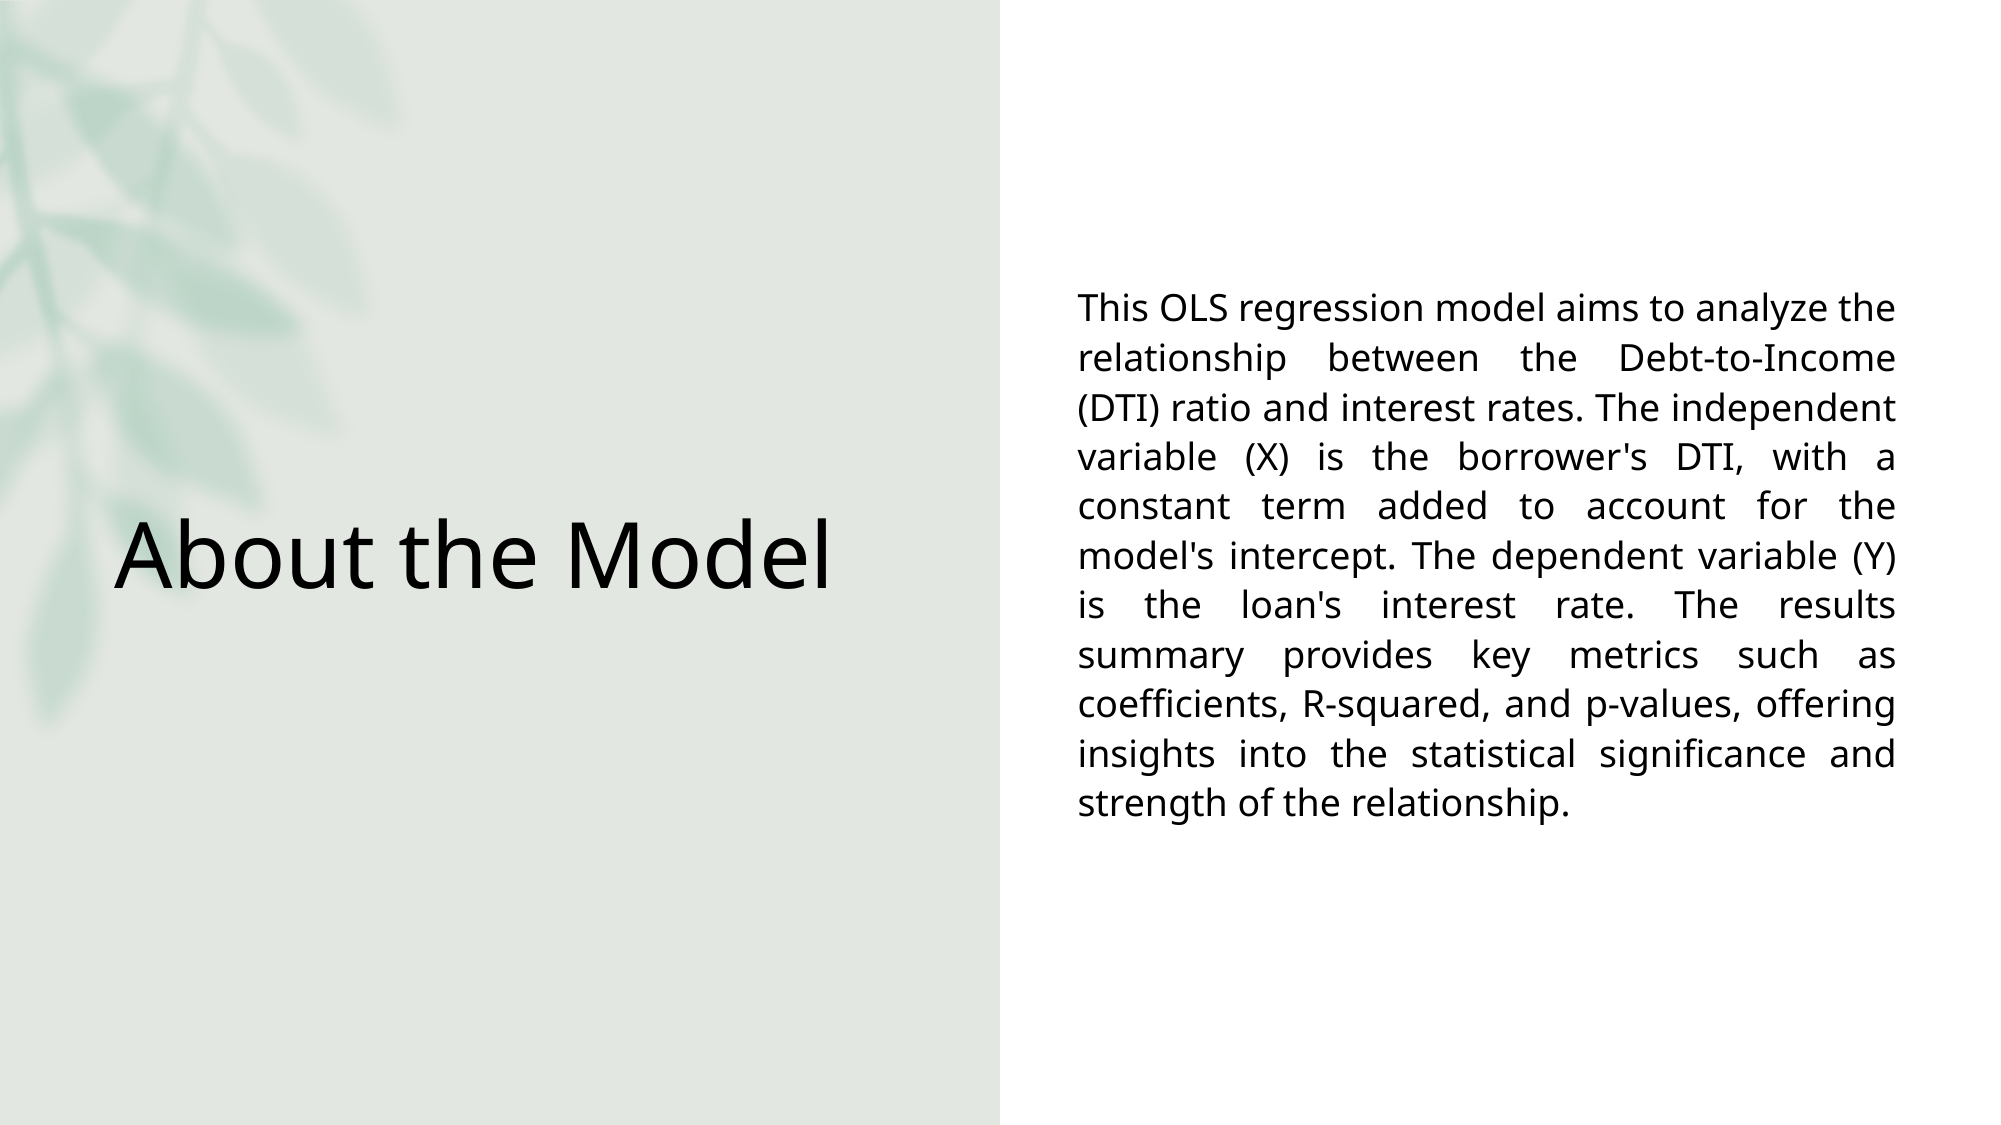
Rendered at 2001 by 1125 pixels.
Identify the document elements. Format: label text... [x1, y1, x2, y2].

list This OLS regression model aims to analyze the relationship between the Debt-to-Income (DTI) ratio and interest rates. The independent variable (X) is the borrower's DTI, with a constant term added to account for the model's intercept. The dependent variable (Y) is the loan's interest rate. The results summary provides key metrics such as coefficients, R-squared, and p-values, offering insights into the statistical significance and strength of the relationship. [1062, 91, 1913, 1013]
text_box [0, 0, 1001, 1125]
text_box [1001, 0, 2000, 1125]
title About the Model [99, 91, 950, 1013]
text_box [0, 0, 443, 755]
